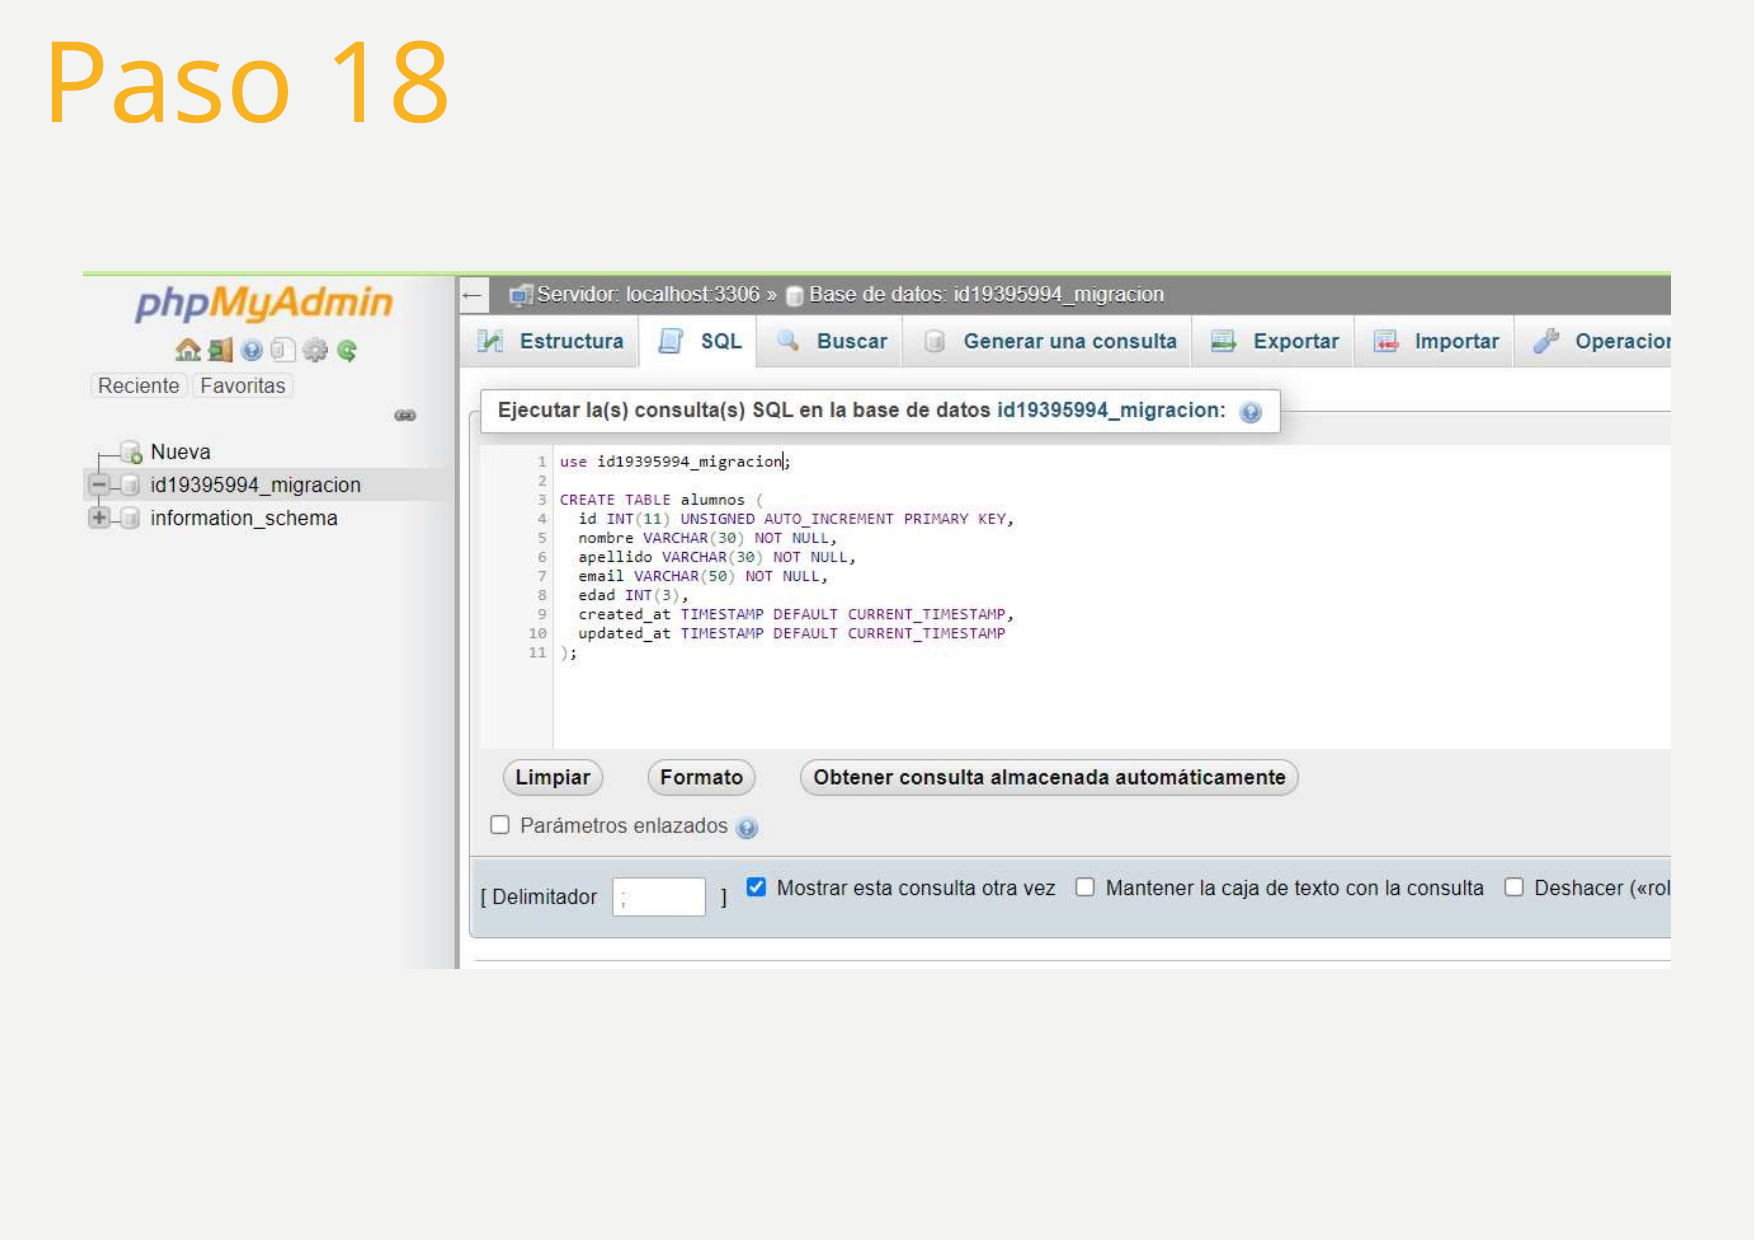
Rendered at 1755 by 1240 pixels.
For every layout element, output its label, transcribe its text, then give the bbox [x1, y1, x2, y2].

text_box Paso 18 [26, 2, 468, 153]
picture [83, 271, 1671, 969]
